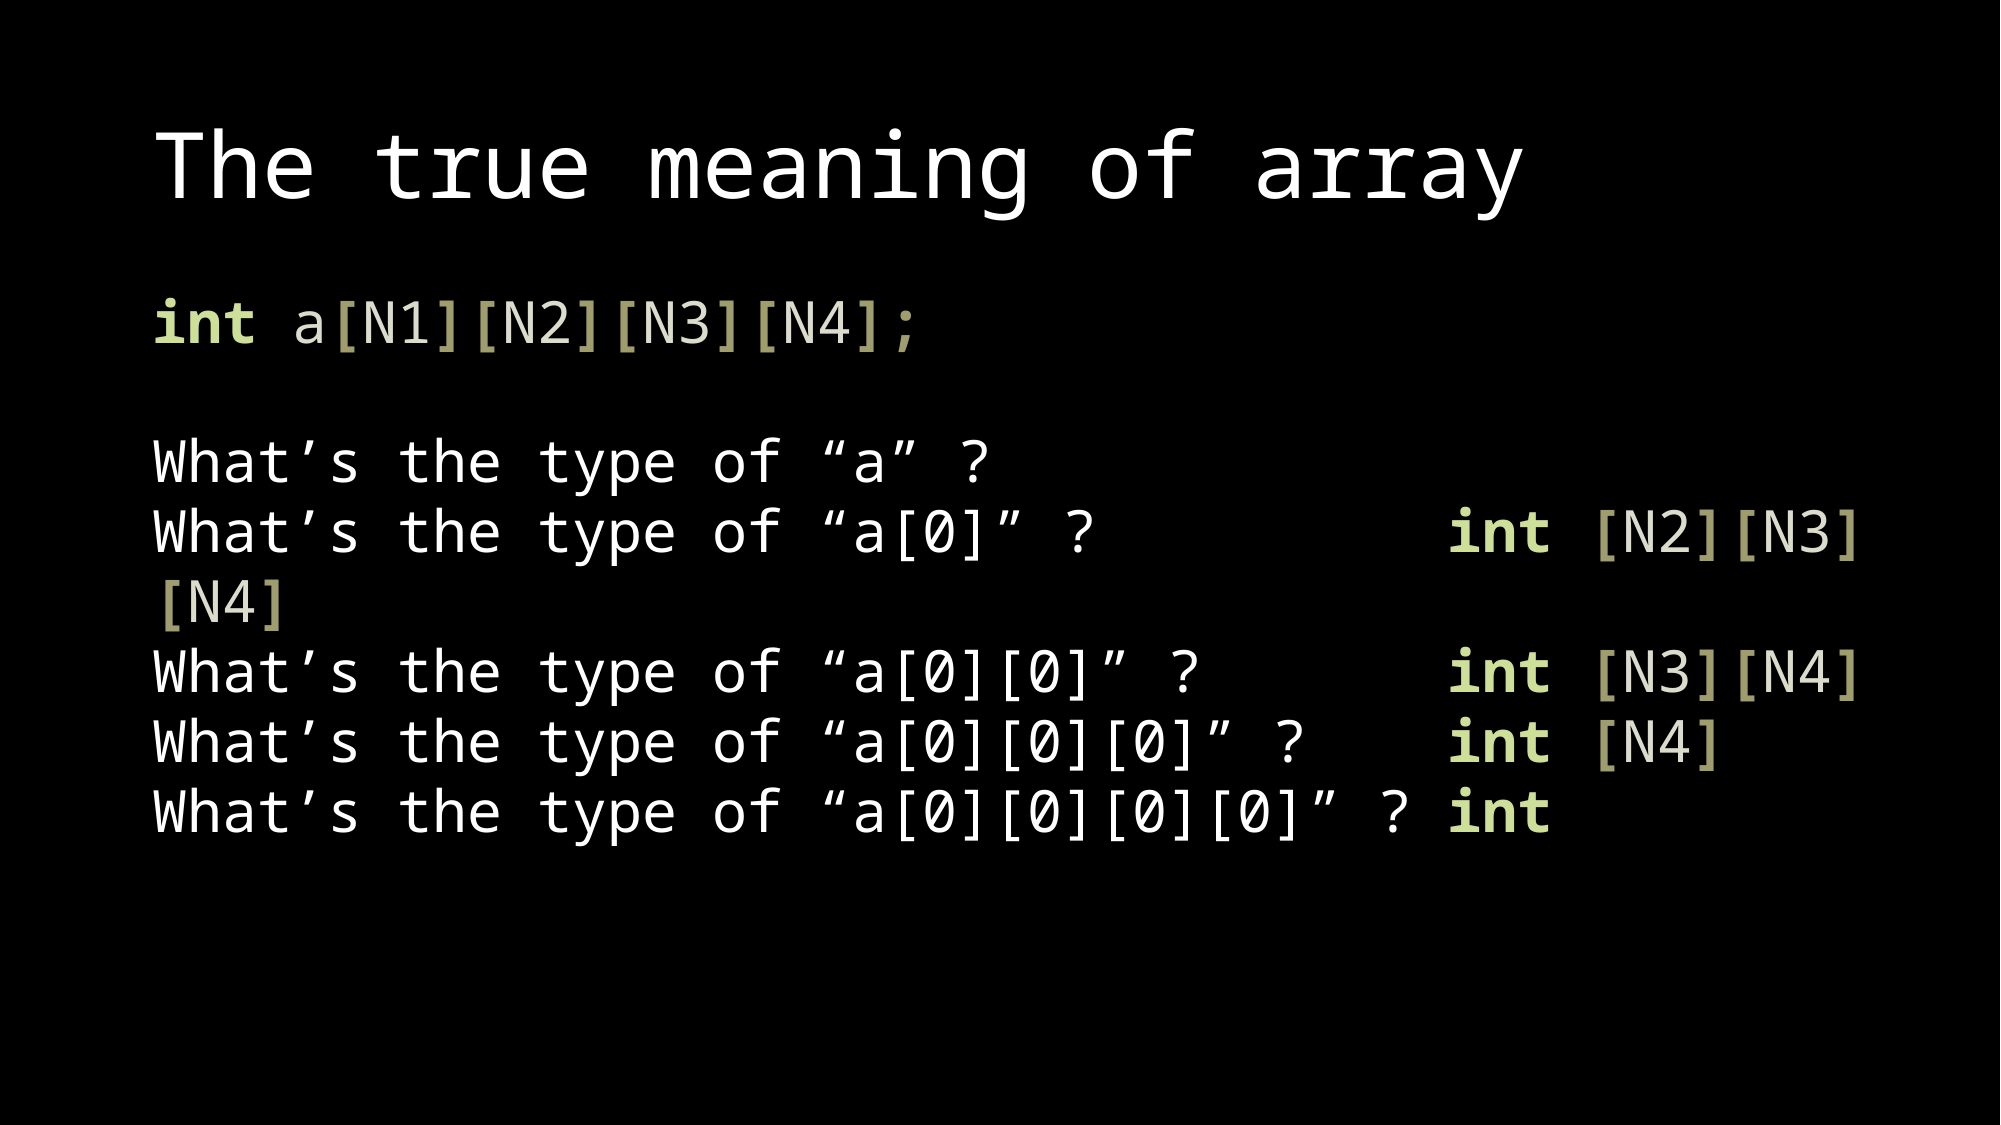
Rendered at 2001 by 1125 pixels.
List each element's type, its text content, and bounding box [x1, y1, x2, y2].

text_box int a[N1][N2][N3][N4]; What’s the type of “a” ? What’s the type of “a[0]” ? int [N2][N3][N4] What’s the type of “a[0][0]” ? int [N3][N4] What’s the type of “a[0][0][0]” ? int [N4] What’s the type of “a[0][0][0][0]” ? int [137, 277, 1966, 922]
title The true meaning of array [137, 59, 1863, 277]
